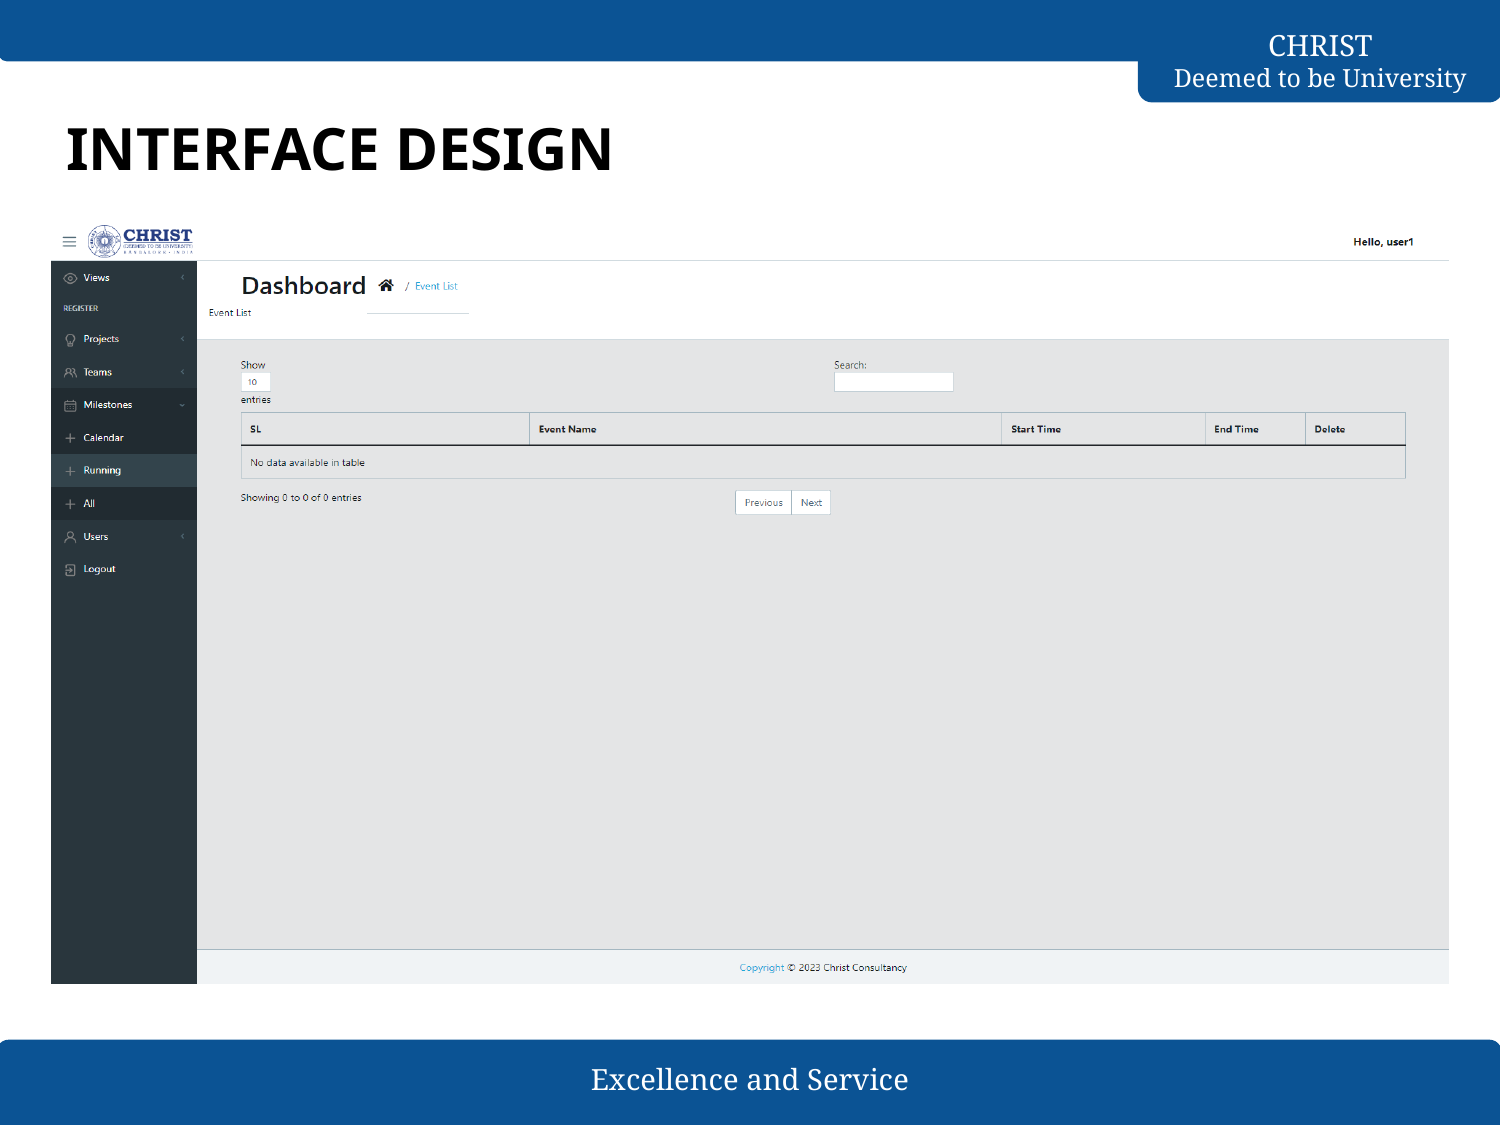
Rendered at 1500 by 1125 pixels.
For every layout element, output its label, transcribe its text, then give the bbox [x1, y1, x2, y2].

title INTERFACE DESIGN [51, 97, 1449, 221]
picture [50, 222, 1450, 984]
